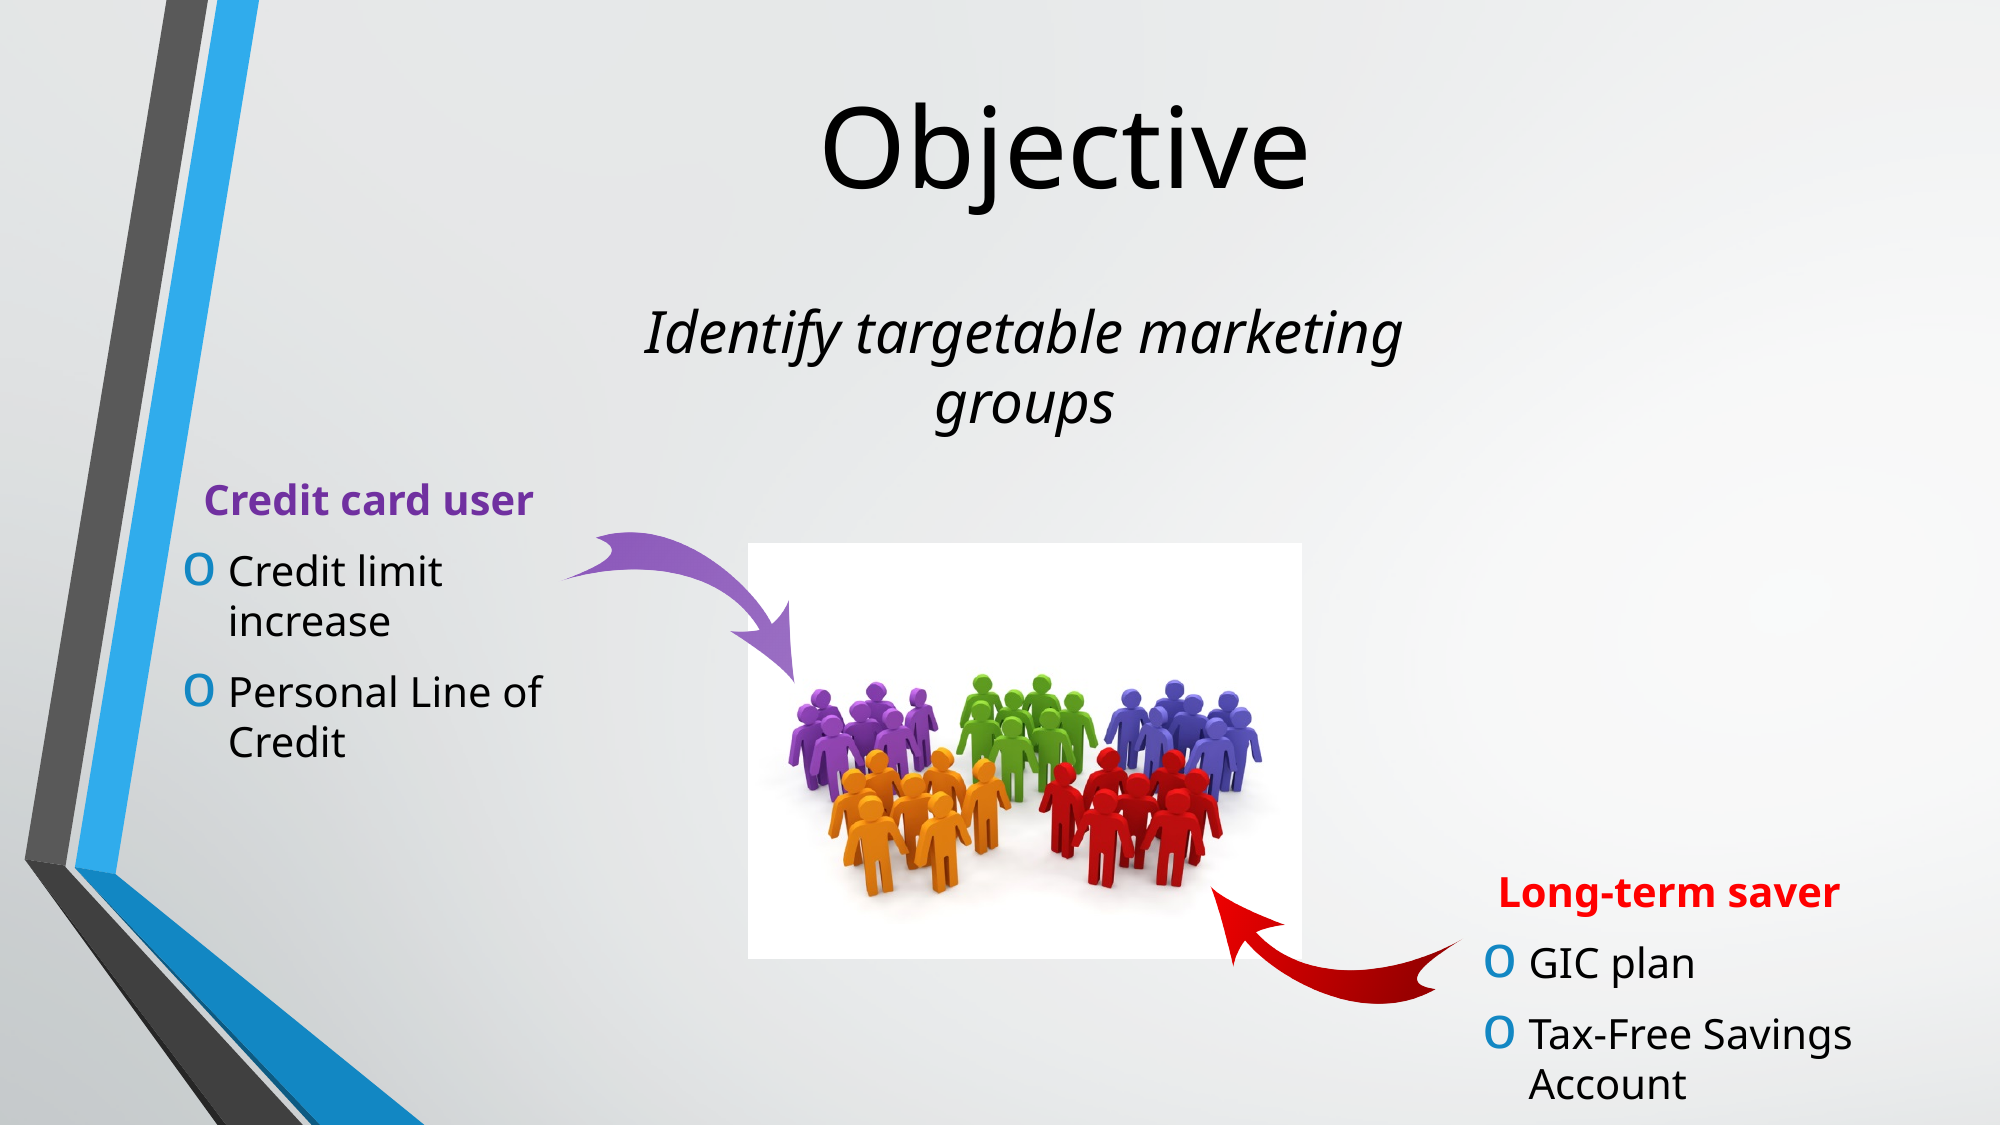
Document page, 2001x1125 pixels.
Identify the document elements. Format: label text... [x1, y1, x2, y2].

text_box Credit card user Credit limit increase Personal Line of Credit [166, 466, 572, 693]
text_box Long-term saver GIC plan Tax-Free Savings Account [1466, 858, 1873, 1085]
picture [577, 511, 1466, 1074]
text_box Identify targetable marketing groups [533, 287, 1517, 443]
title Objective [243, 0, 1887, 288]
